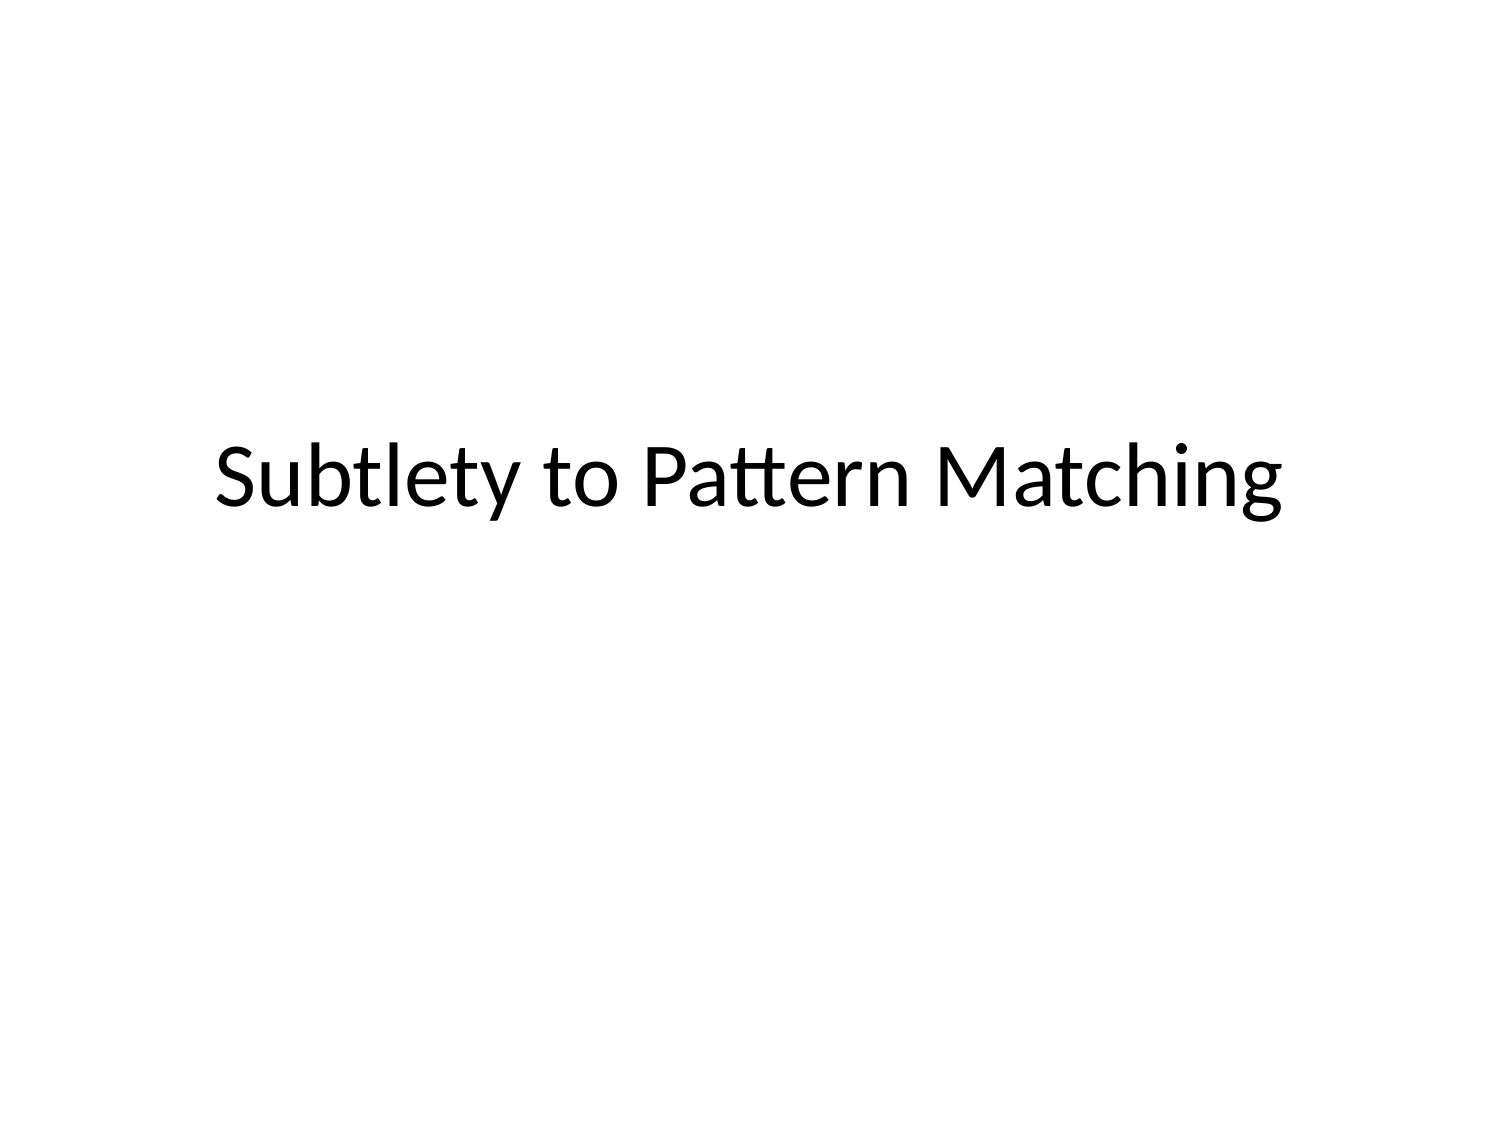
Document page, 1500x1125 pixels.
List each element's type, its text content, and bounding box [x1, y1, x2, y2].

title Subtlety to Pattern Matching [112, 349, 1388, 591]
